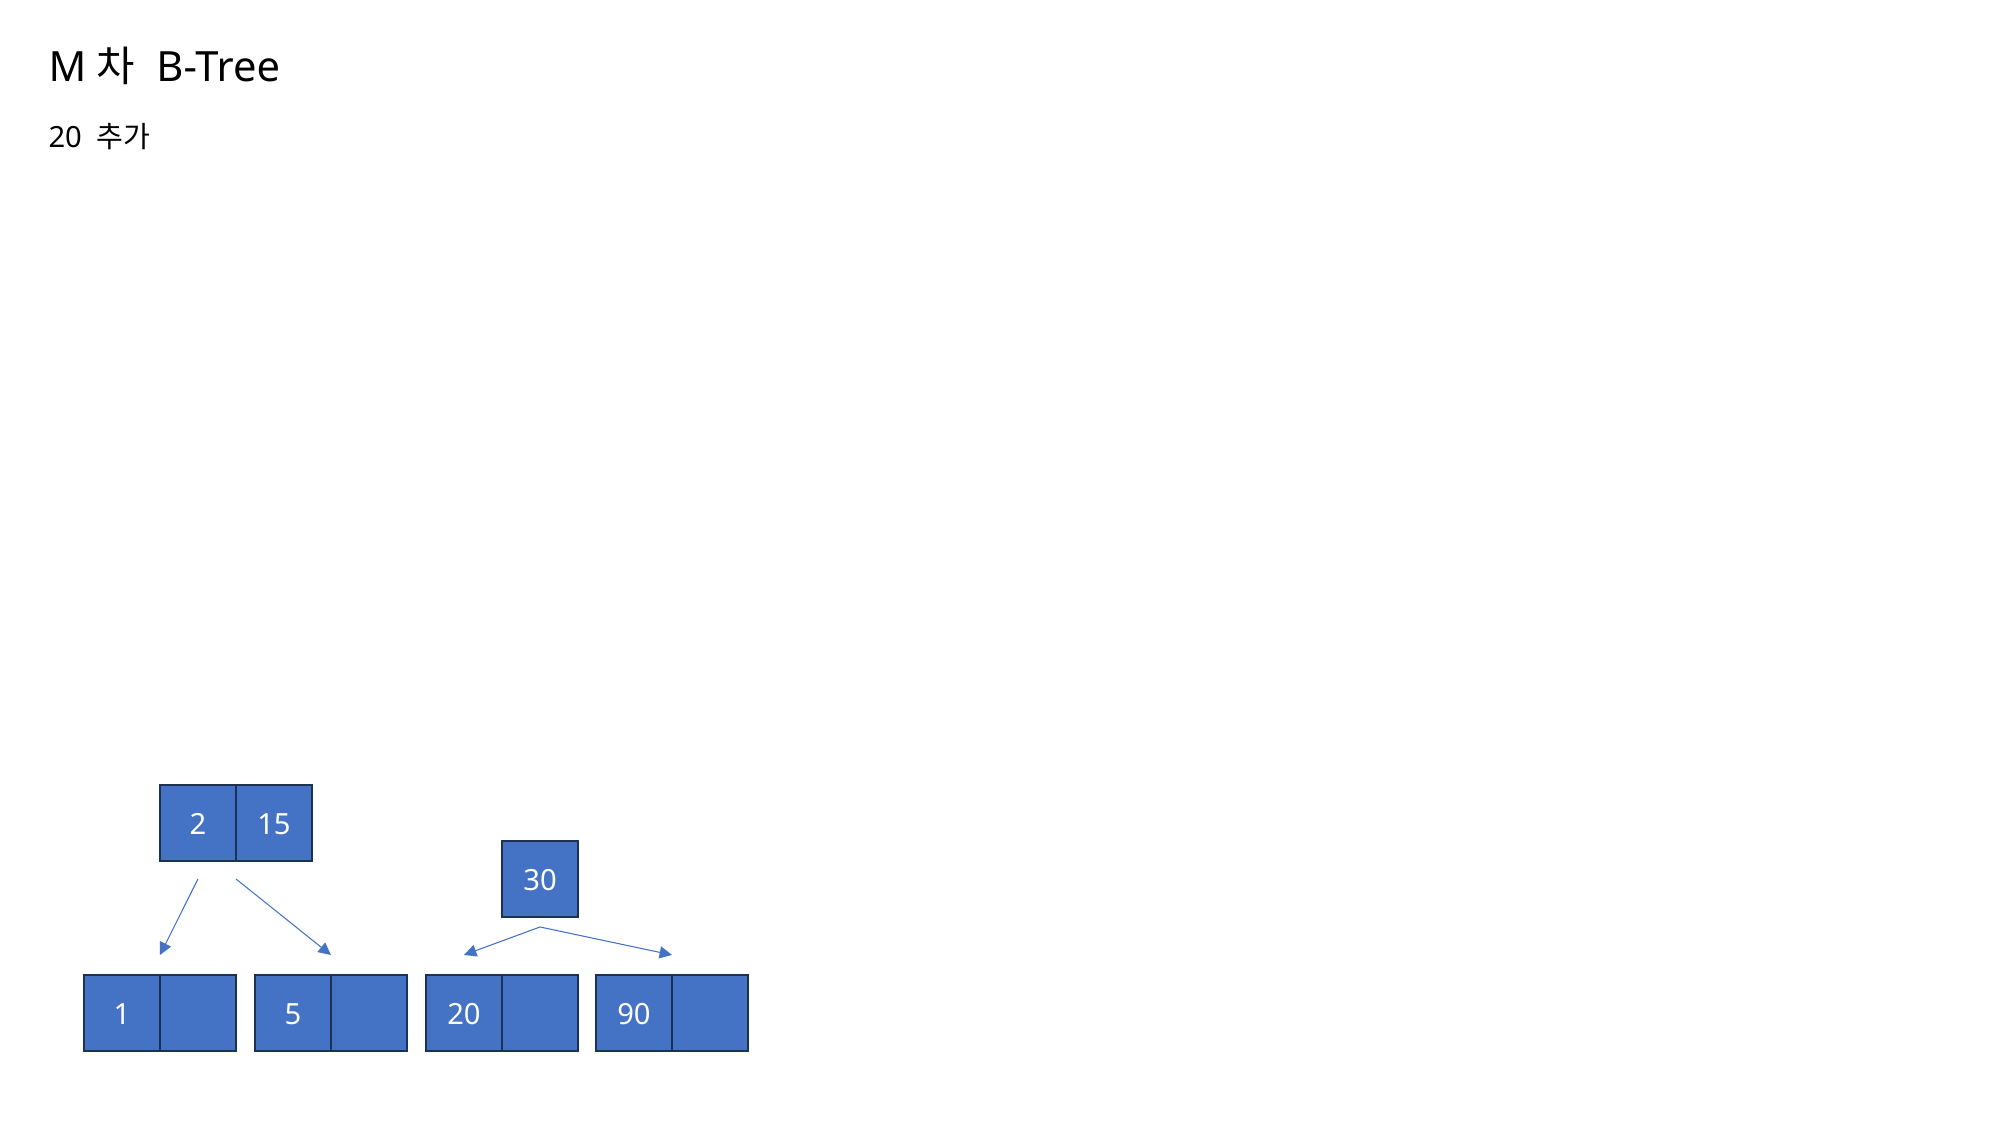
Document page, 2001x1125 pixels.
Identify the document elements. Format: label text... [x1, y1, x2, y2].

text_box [159, 878, 198, 955]
text_box 5 [254, 974, 330, 1052]
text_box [539, 926, 672, 955]
text_box 90 [595, 974, 671, 1052]
text_box 2 [159, 784, 235, 862]
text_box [235, 878, 331, 955]
text_box 20 [425, 974, 501, 1052]
text_box 15 [235, 784, 313, 862]
text_box [330, 974, 408, 1052]
title M차 B-Tree 20 추가 [33, 26, 774, 172]
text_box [463, 926, 539, 955]
text_box [159, 974, 237, 1052]
text_box [501, 974, 579, 1052]
text_box [671, 974, 749, 1052]
text_box 1 [83, 974, 159, 1052]
text_box 30 [501, 840, 579, 918]
